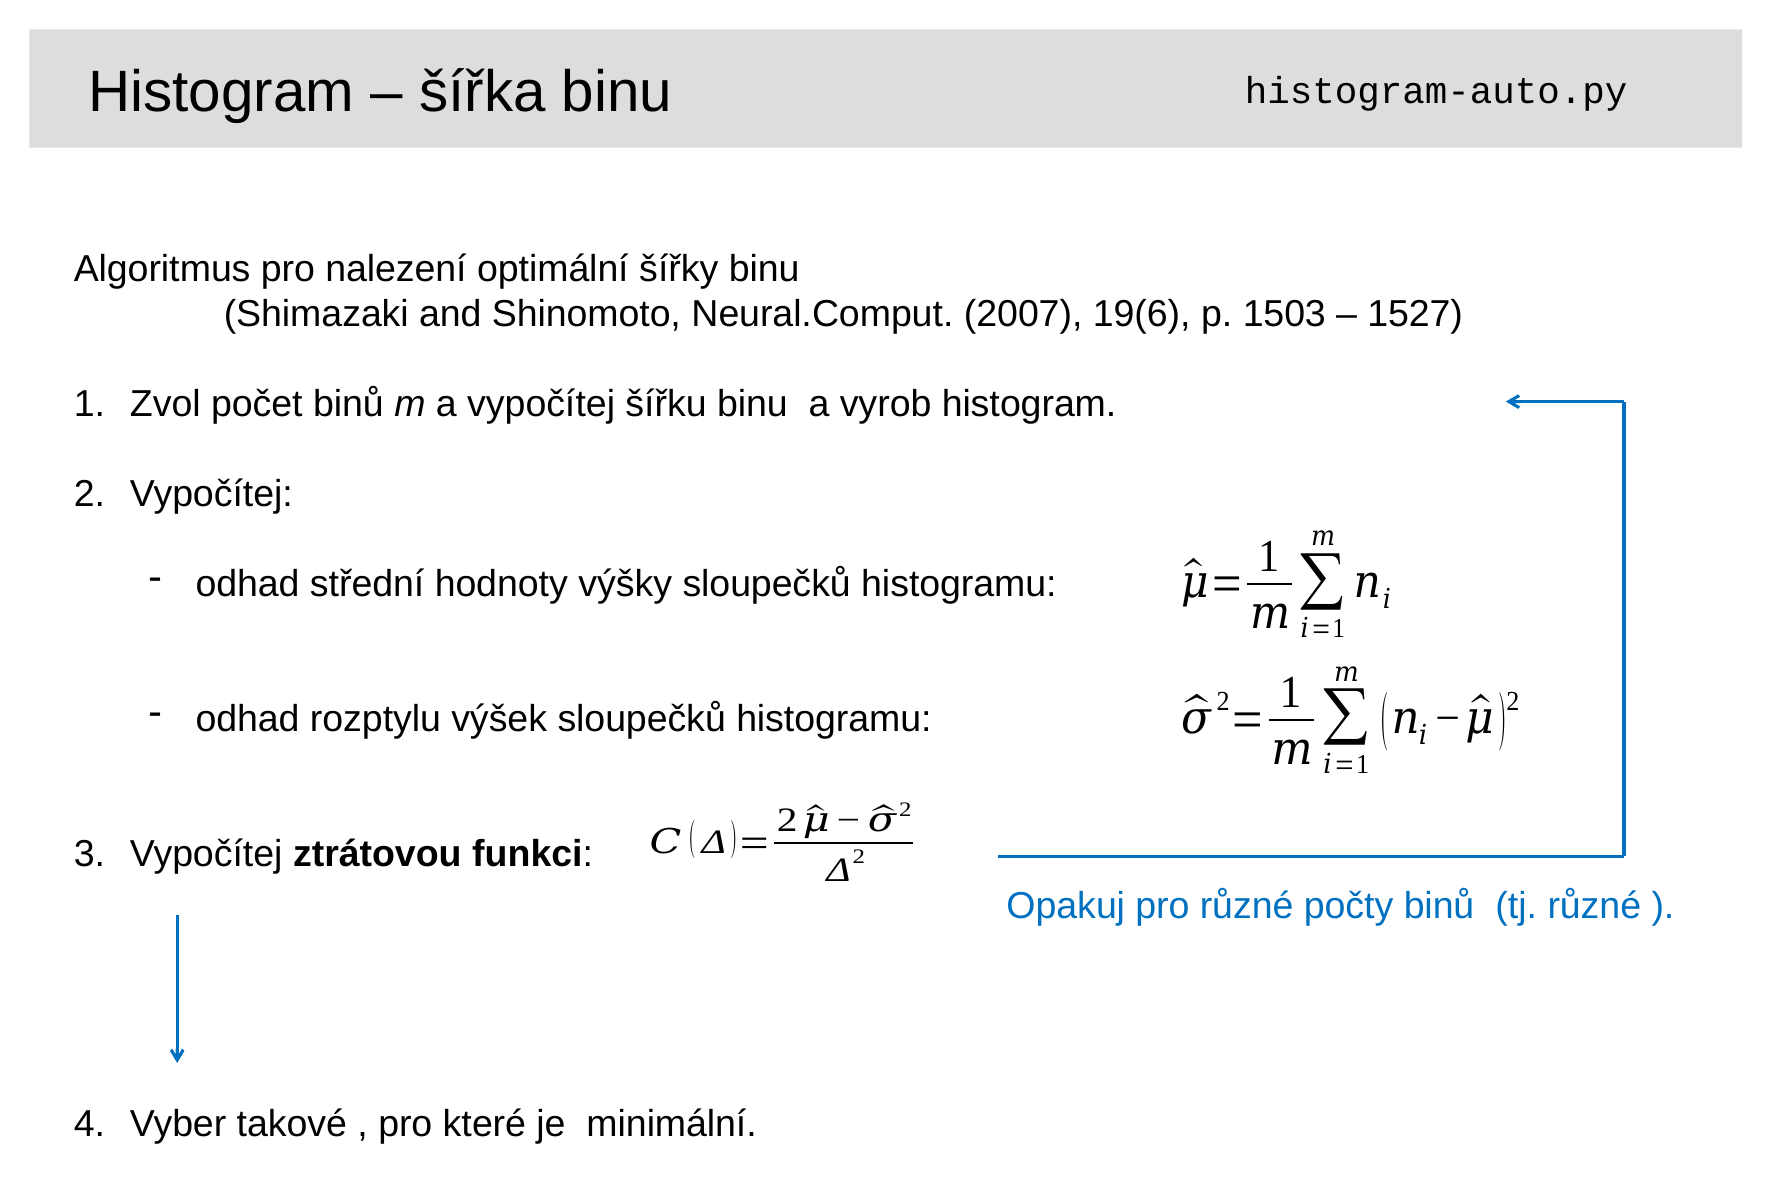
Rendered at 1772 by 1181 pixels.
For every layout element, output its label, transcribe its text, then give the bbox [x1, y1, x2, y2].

text_box Histogram – šířka binu [29, 29, 1743, 148]
text_box histogram-auto.py [1230, 58, 1643, 119]
